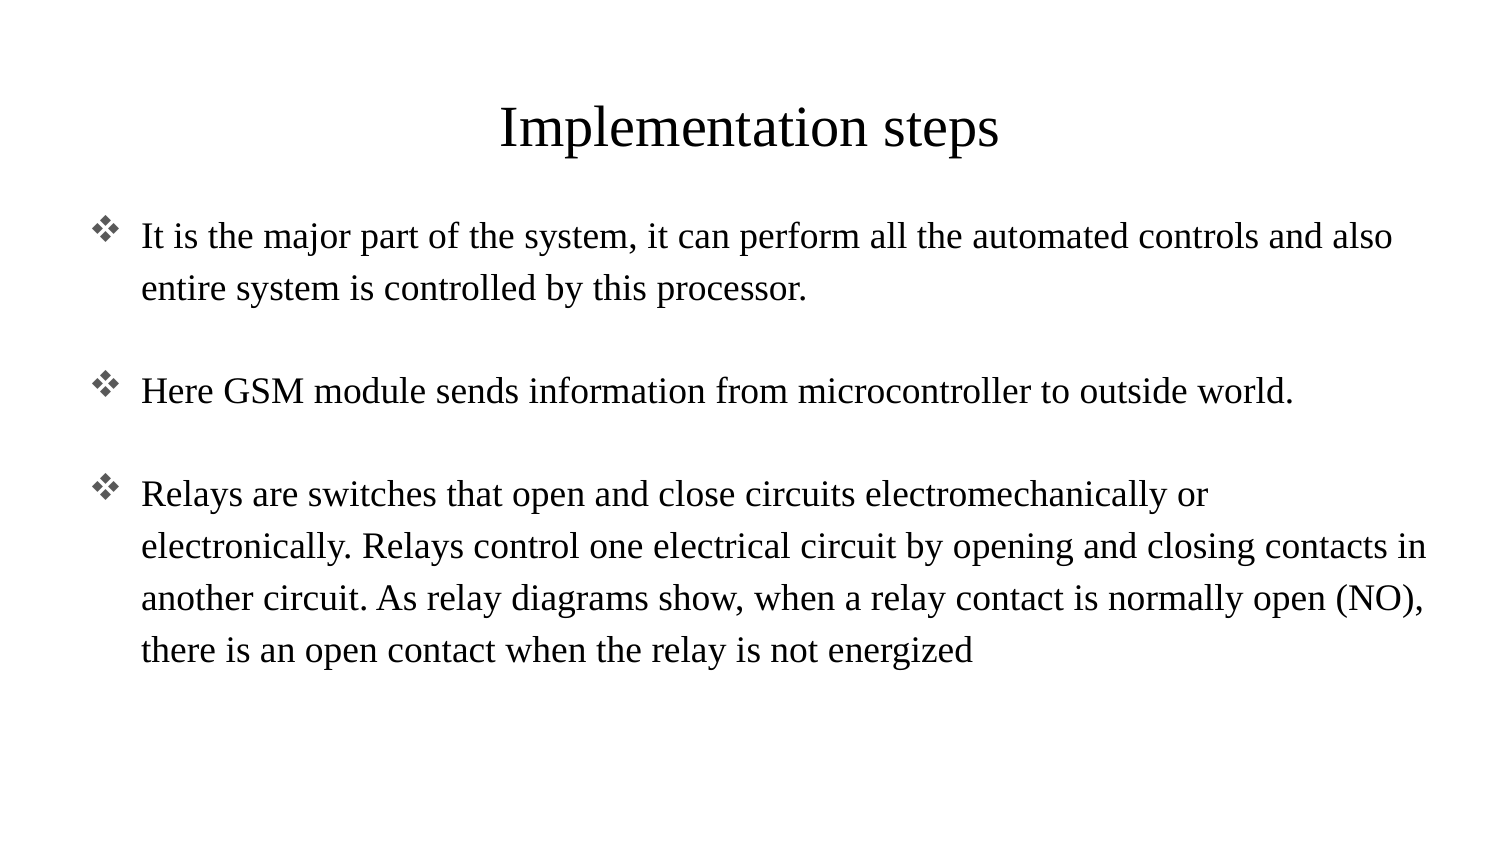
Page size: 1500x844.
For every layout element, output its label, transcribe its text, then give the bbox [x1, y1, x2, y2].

list It is the major part of the system, it can perform all the automated controls and also entire system is controlled by this processor. Here GSM module sends information from microcontroller to outside world. Relays are switches that open and close circuits electromechanically or electronically. Relays control one electrical circuit by opening and closing contacts in another circuit. As relay diagrams show, when a relay contact is normally open (NO), there is an open contact when the relay is not energized [51, 189, 1454, 794]
title Implementation steps [51, 72, 1449, 167]
